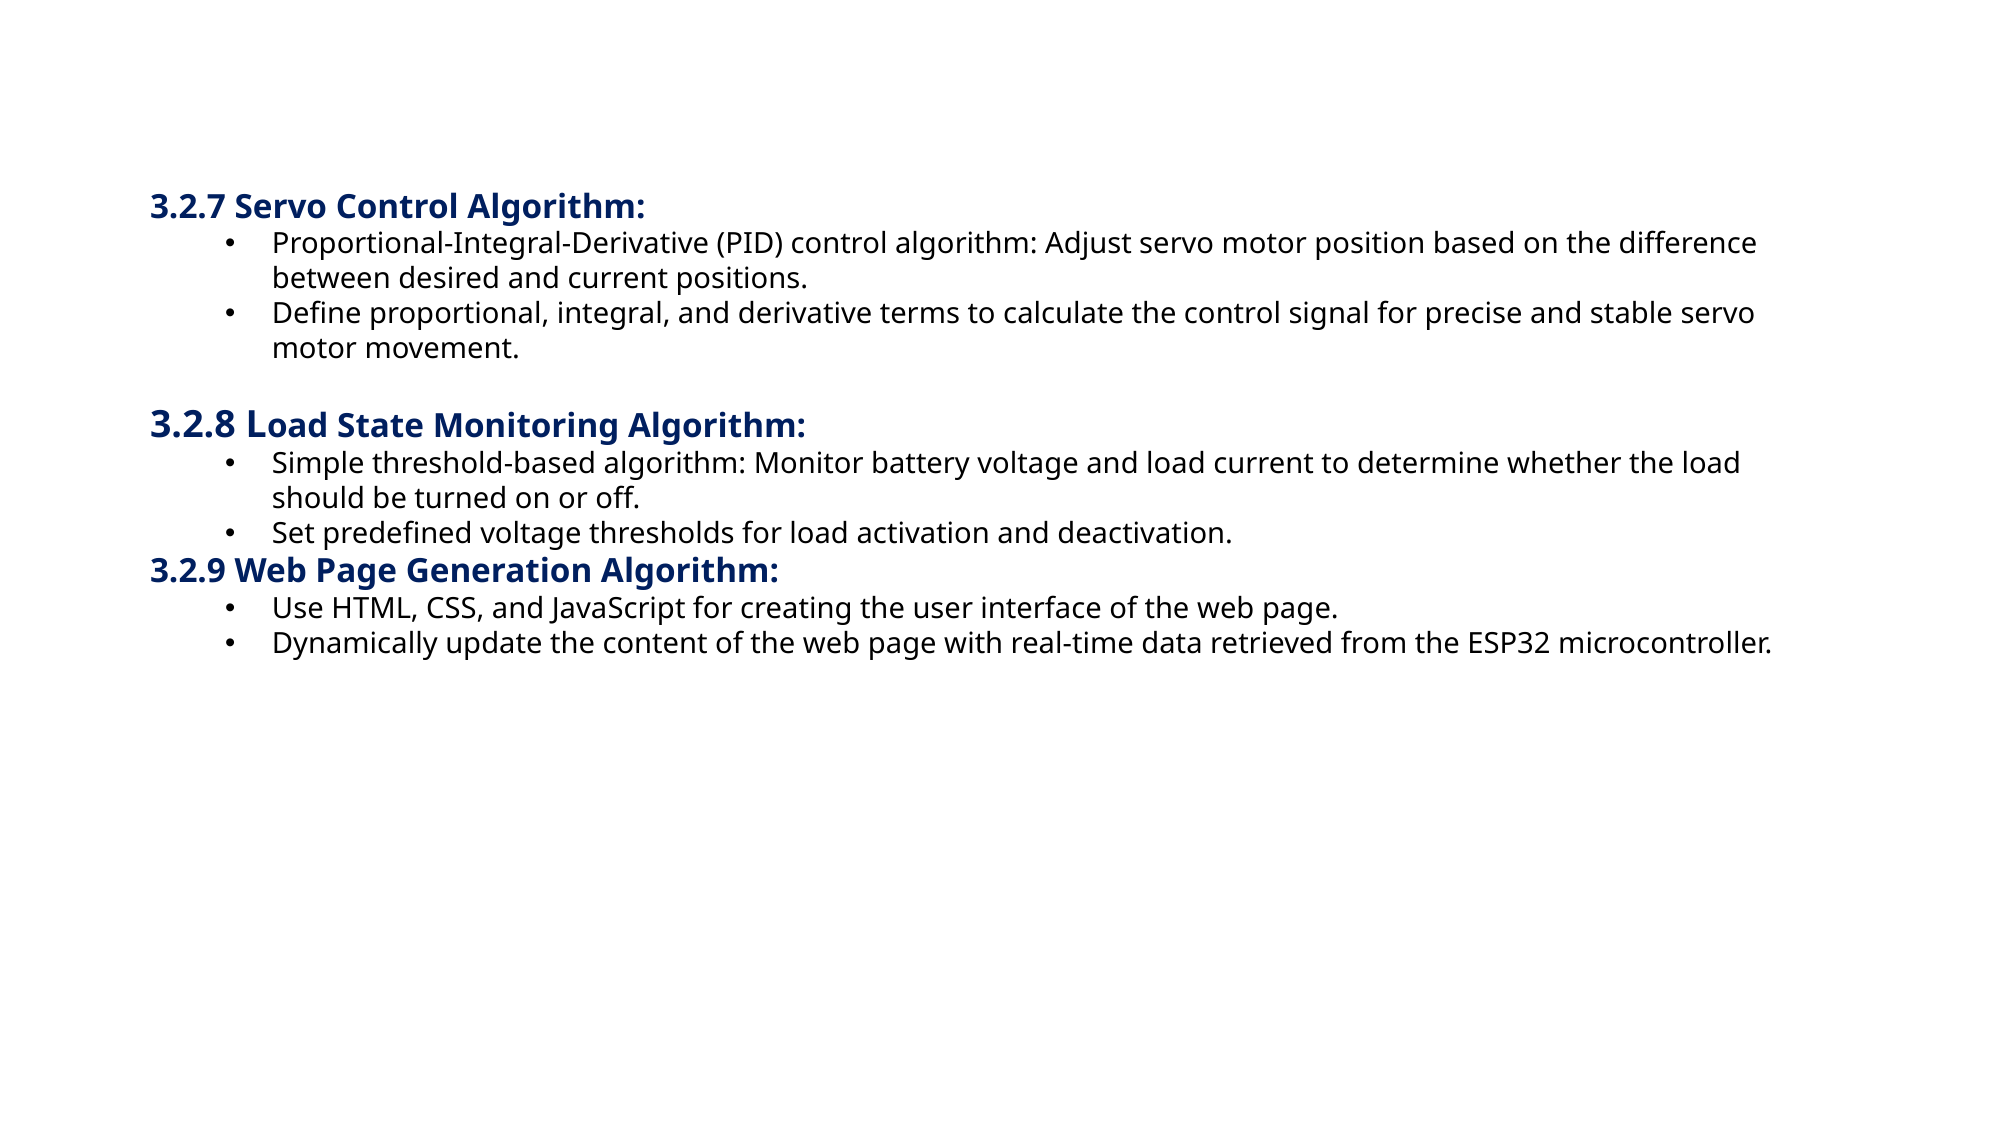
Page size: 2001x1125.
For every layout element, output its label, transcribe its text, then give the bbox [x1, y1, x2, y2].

list 3.2.7 Servo Control Algorithm: Proportional-Integral-Derivative (PID) control algorithm: Adjust servo motor position based on the difference between desired and current positions. Define proportional, integral, and derivative terms to calculate the control signal for precise and stable servo motor movement. 3.2.8 Load State Monitoring Algorithm: Simple threshold-based algorithm: Monitor battery voltage and load current to determine whether the load should be turned on or off. Set predefined voltage thresholds for load activation and deactivation. 3.2.9 Web Page Generation Algorithm: Use HTML, CSS, and JavaScript for creating the user interface of the web page. Dynamically update the content of the web page with real-time data retrieved from the ESP32 microcontroller. [150, 149, 1775, 665]
